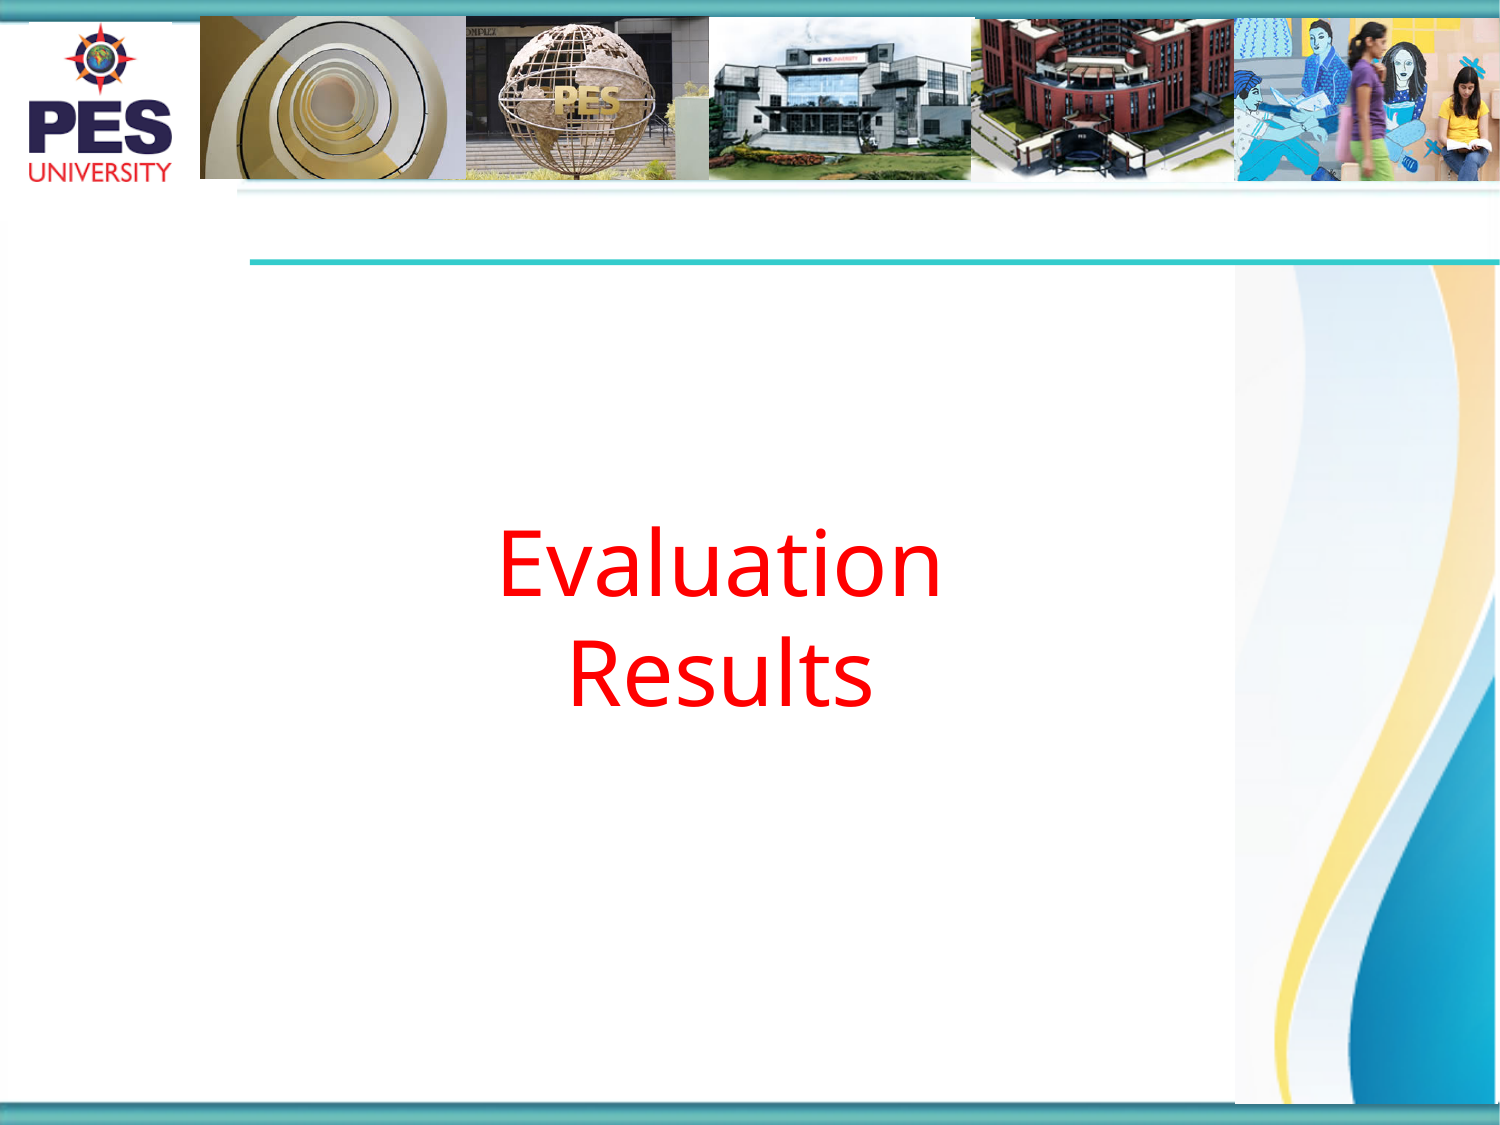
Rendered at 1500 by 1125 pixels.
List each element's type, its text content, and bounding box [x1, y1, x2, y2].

picture [0, 0, 1500, 1125]
text_box Evaluation Results [354, 497, 1087, 773]
text_box [249, 259, 1500, 266]
